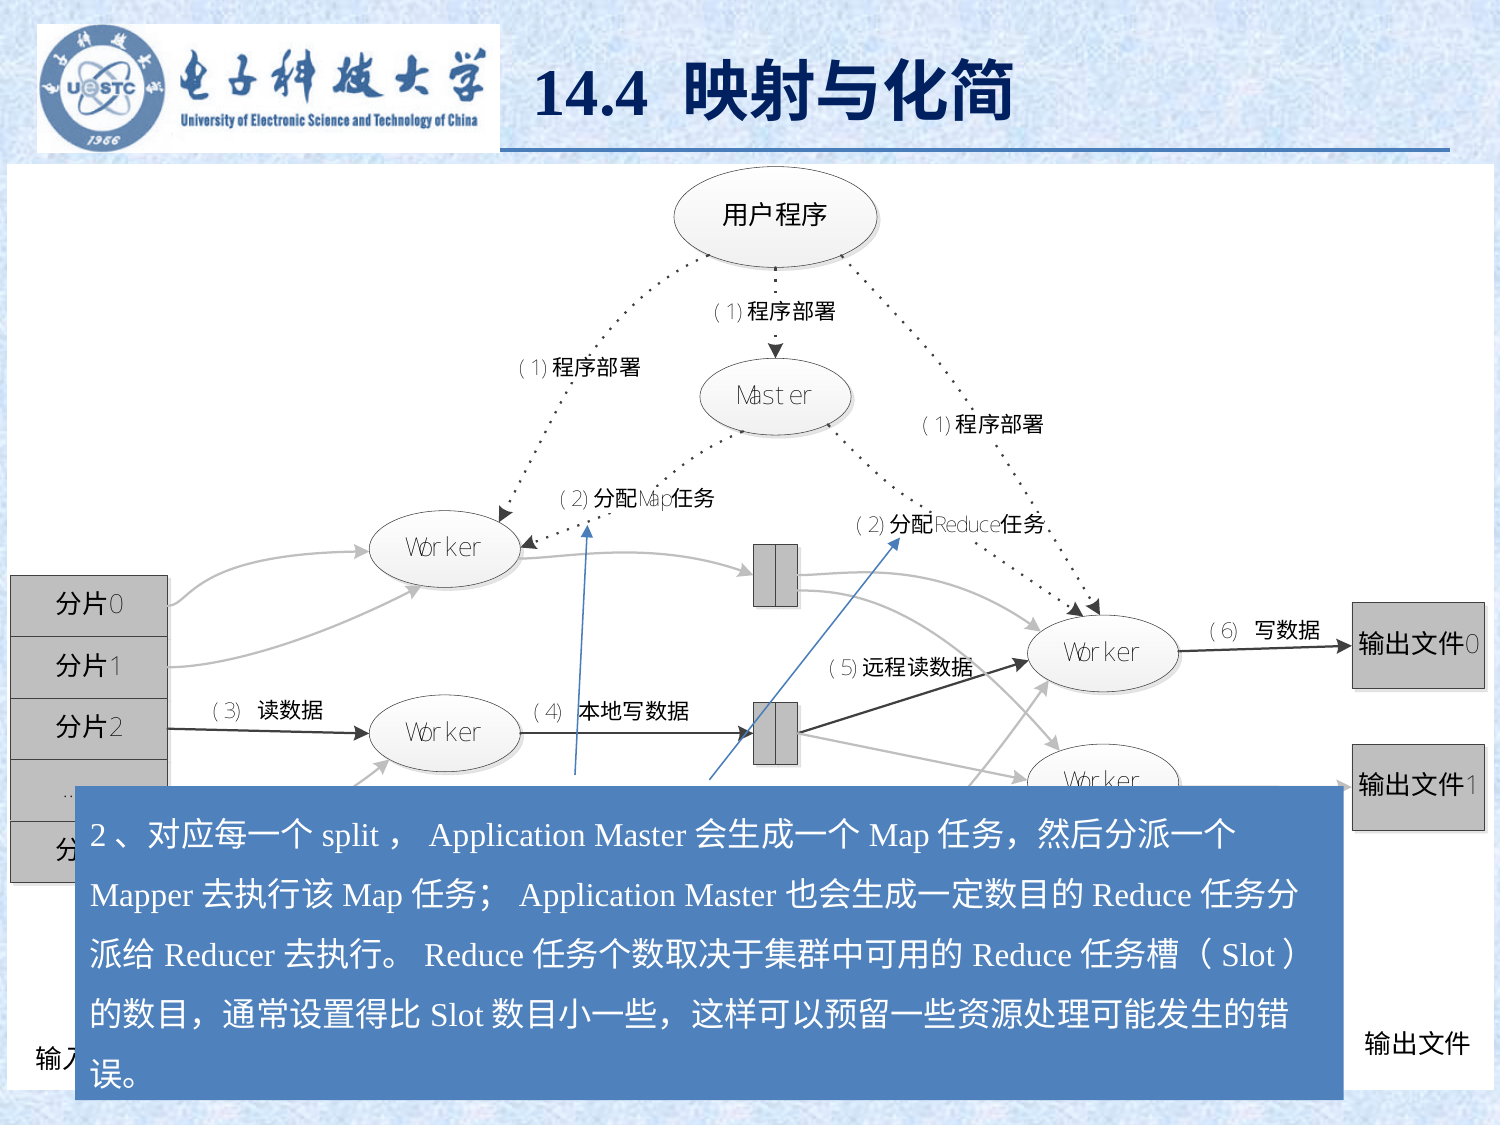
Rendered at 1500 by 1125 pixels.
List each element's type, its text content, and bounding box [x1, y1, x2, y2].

slide_number 35 [1074, 1097, 1425, 1103]
text_box 2、对应每一个split，Application Master会生成一个Map任务，然后分派一个Mapper去执行该Map任务；Application Master也会生成一定数目的Reduce任务分派给Reducer去执行。Reduce任务个数取决于集群中可用的Reduce任务槽（Slot）的数目，通常设置得比Slot数目小一些，这样可以预留一些资源处理可能发生的错误。 [75, 1097, 1344, 1101]
title MapReduce 计算流程 [1489, 161, 1500, 349]
text_box 14.4 映射与化简 [517, 41, 1431, 137]
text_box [709, 537, 901, 781]
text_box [574, 524, 588, 776]
picture [0, 0, 1500, 1125]
